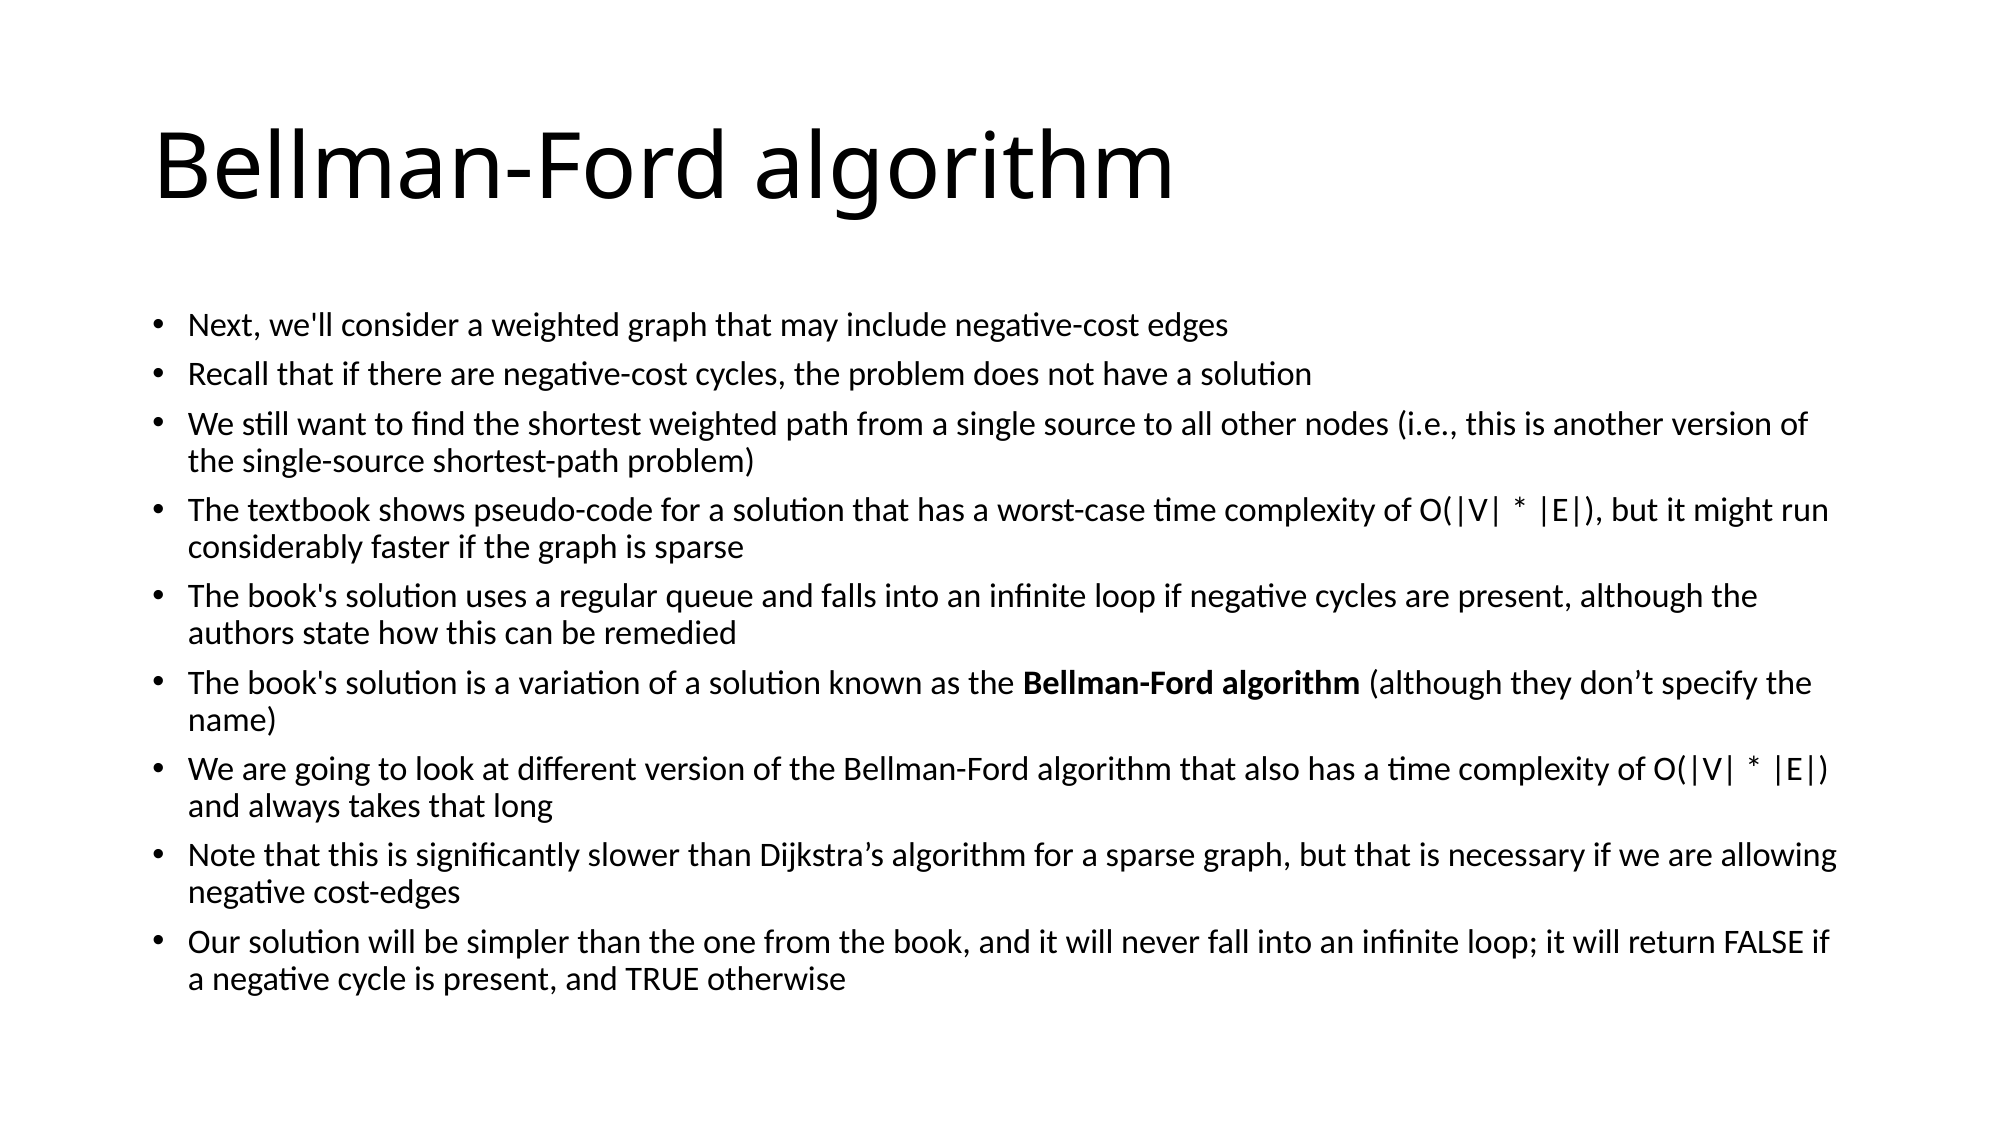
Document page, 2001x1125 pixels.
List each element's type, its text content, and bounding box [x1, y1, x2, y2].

list Next, we'll consider a weighted graph that may include negative-cost edges Recall that if there are negative-cost cycles, the problem does not have a solution We still want to find the shortest weighted path from a single source to all other nodes (i.e., this is another version of the single-source shortest-path problem) The textbook shows pseudo-code for a solution that has a worst-case time complexity of O(|V| * |E|), but it might run considerably faster if the graph is sparse The book's solution uses a regular queue and falls into an infinite loop if negative cycles are present, although the authors state how this can be remedied The book's solution is a variation of a solution known as the Bellman-Ford algorithm (although they don’t specify the name) We are going to look at different version of the Bellman-Ford algorithm that also has a time complexity of O(|V| * |E|) and always takes that long Note that this is significantly slower than Dijkstra’s algorithm for a sparse graph, but that is necessary if we are allowing negative cost-edges Our solution will be simpler than the one from the book, and it will never fall into an infinite loop; it will return FALSE if a negative cycle is present, and TRUE otherwise [137, 299, 1863, 1014]
title Bellman-Ford algorithm [137, 59, 1863, 278]
